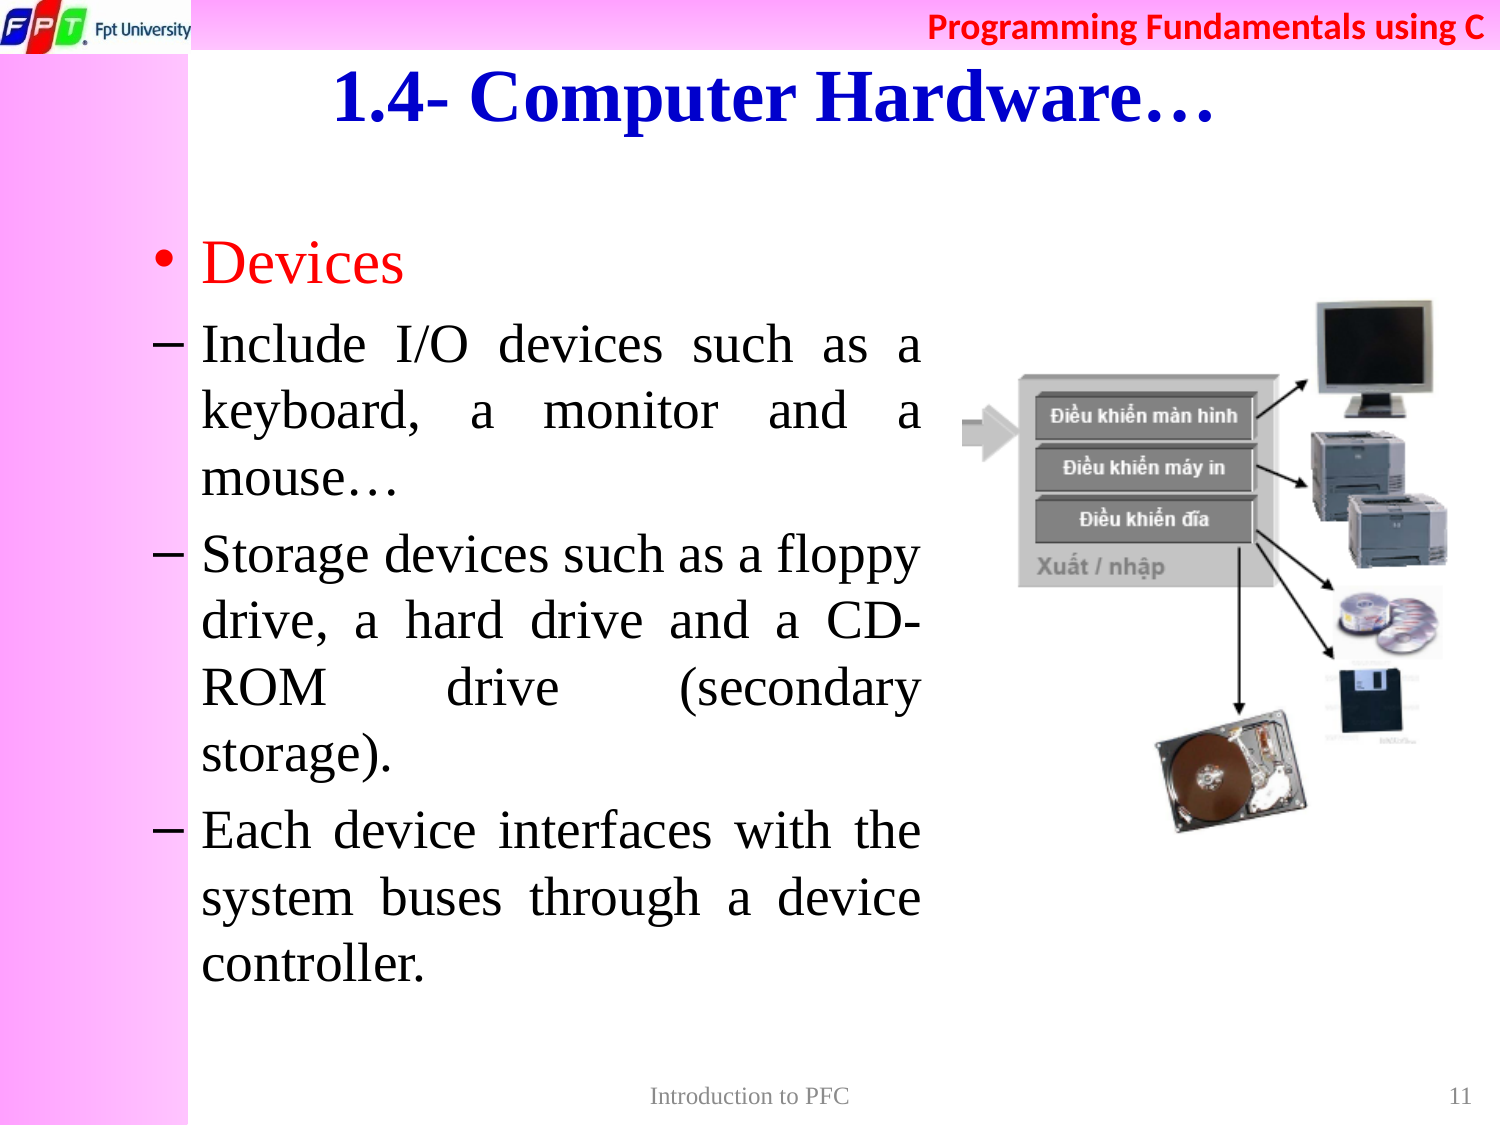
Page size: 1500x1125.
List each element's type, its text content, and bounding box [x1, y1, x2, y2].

footer Introduction to PFC [512, 1074, 988, 1116]
picture [0, 0, 191, 54]
list Devices Include I/O devices such as a keyboard, a monitor and a mouse… Storage devices such as a floppy drive, a hard drive and a CD-ROM drive (secondary storage). Each device interfaces with the system buses through a device controller. [125, 212, 938, 1005]
title 1.4- Computer Hardware… [125, 45, 1425, 138]
picture [962, 293, 1457, 838]
slide_number 11 [1137, 1074, 1488, 1116]
